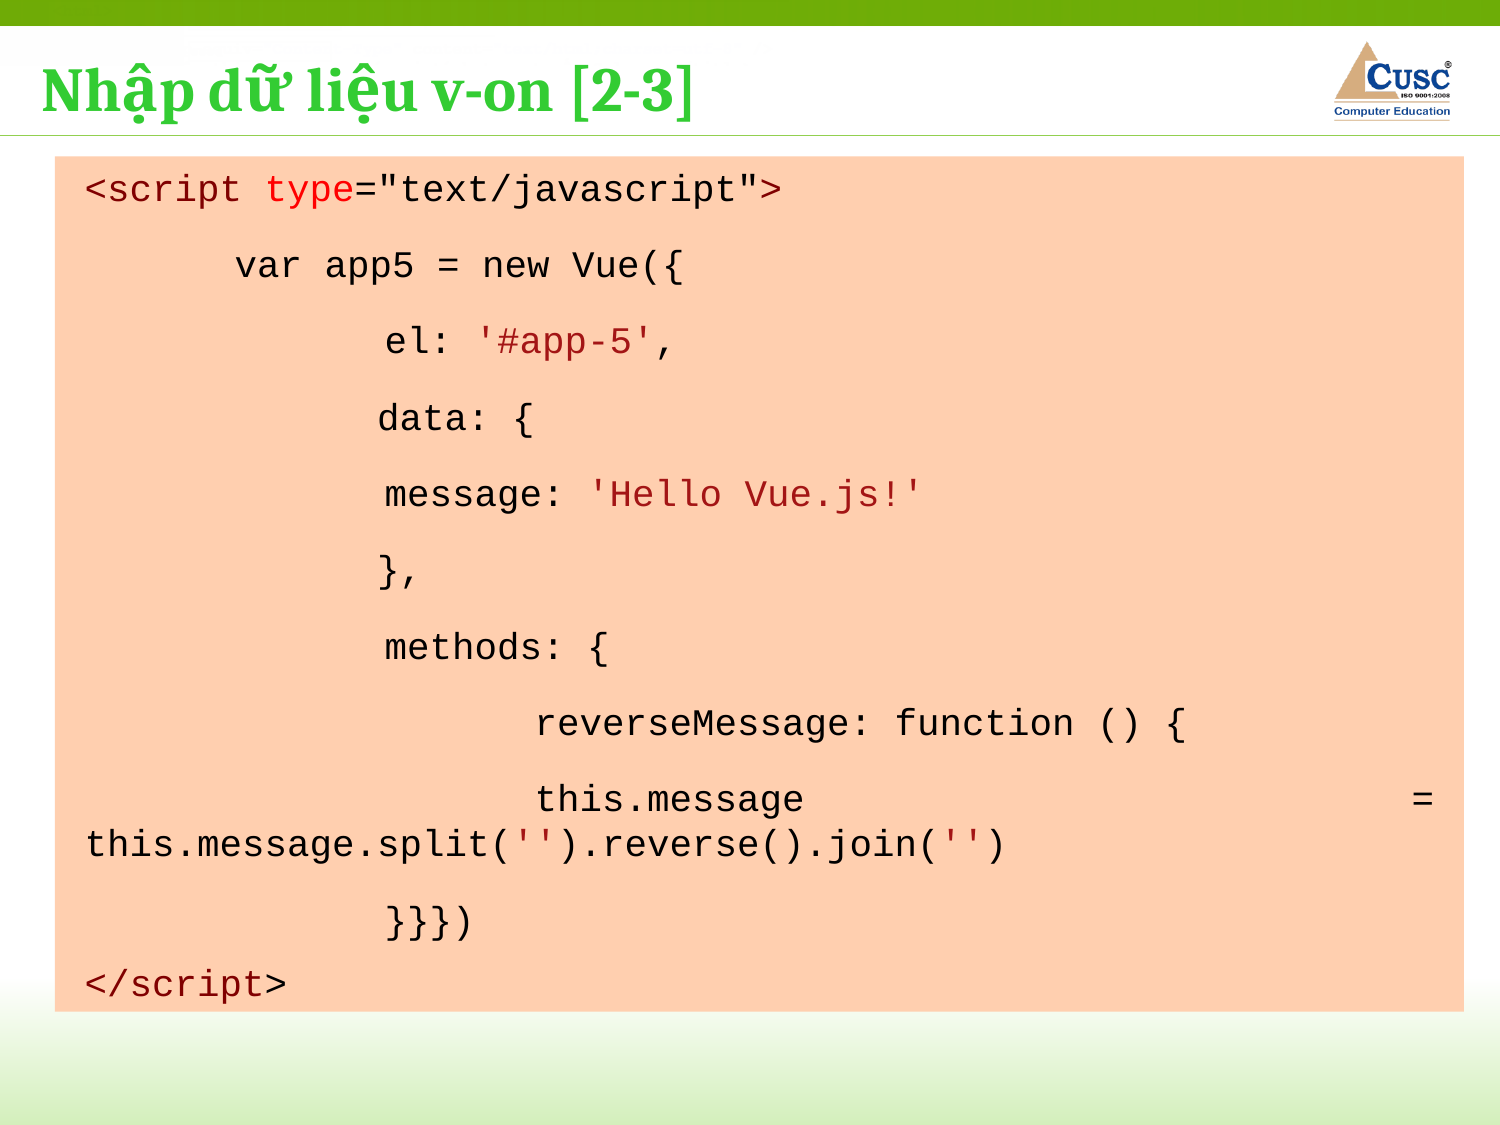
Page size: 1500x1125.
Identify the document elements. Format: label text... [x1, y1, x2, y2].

text_box <script type="text/javascript"> var app5 = new Vue({ el: '#app-5', data: { message: 'Hello Vue.js!' }, methods: { reverseMessage: function () { this.message = this.message.split('').reverse().join('') }}}) </script> [54, 156, 1464, 1012]
picture [0, 136, 1500, 979]
list Nhập dữ liệu v-on [2-3] [41, 37, 1447, 135]
picture [0, 0, 1500, 135]
